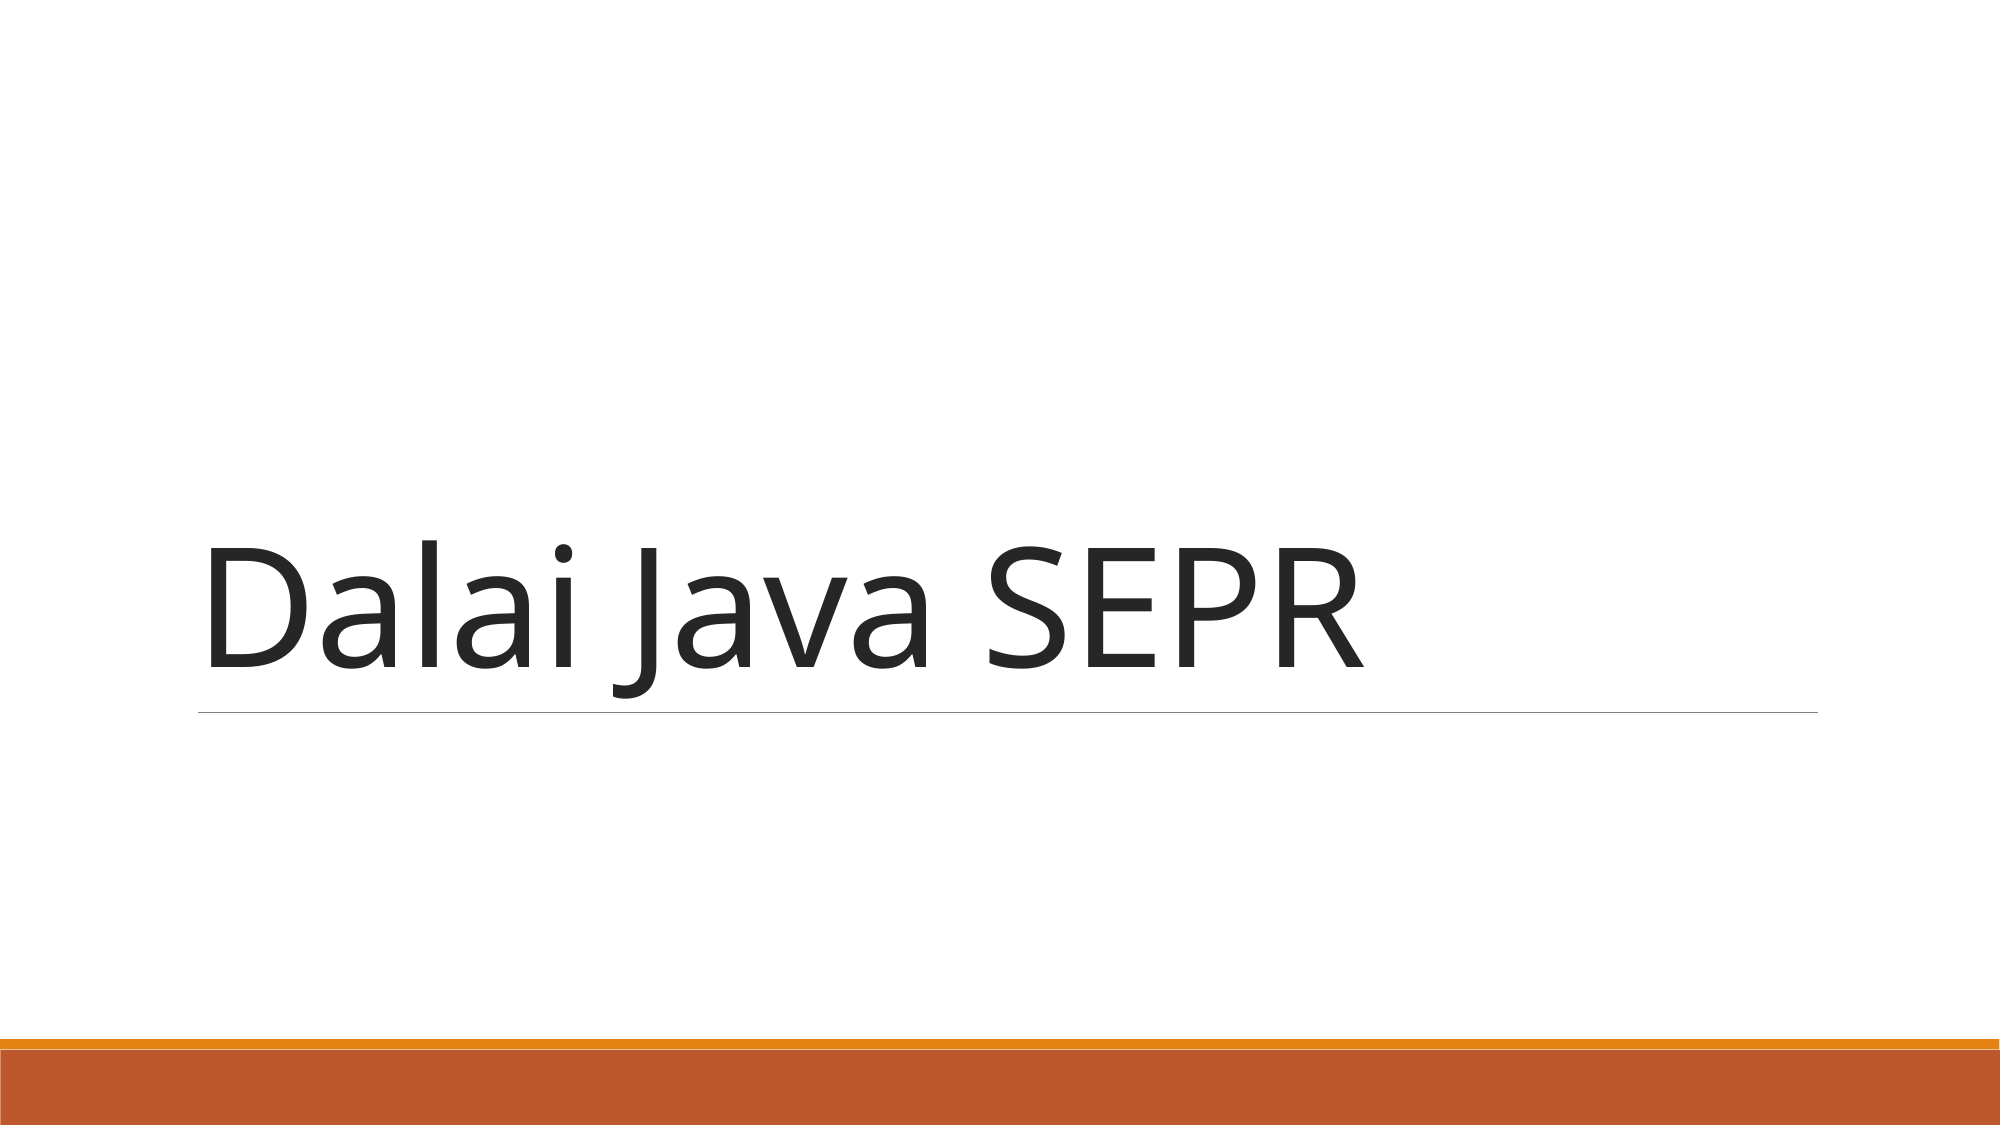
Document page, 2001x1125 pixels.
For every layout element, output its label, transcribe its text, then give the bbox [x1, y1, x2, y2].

title Dalai Java SEPR [180, 124, 1830, 710]
